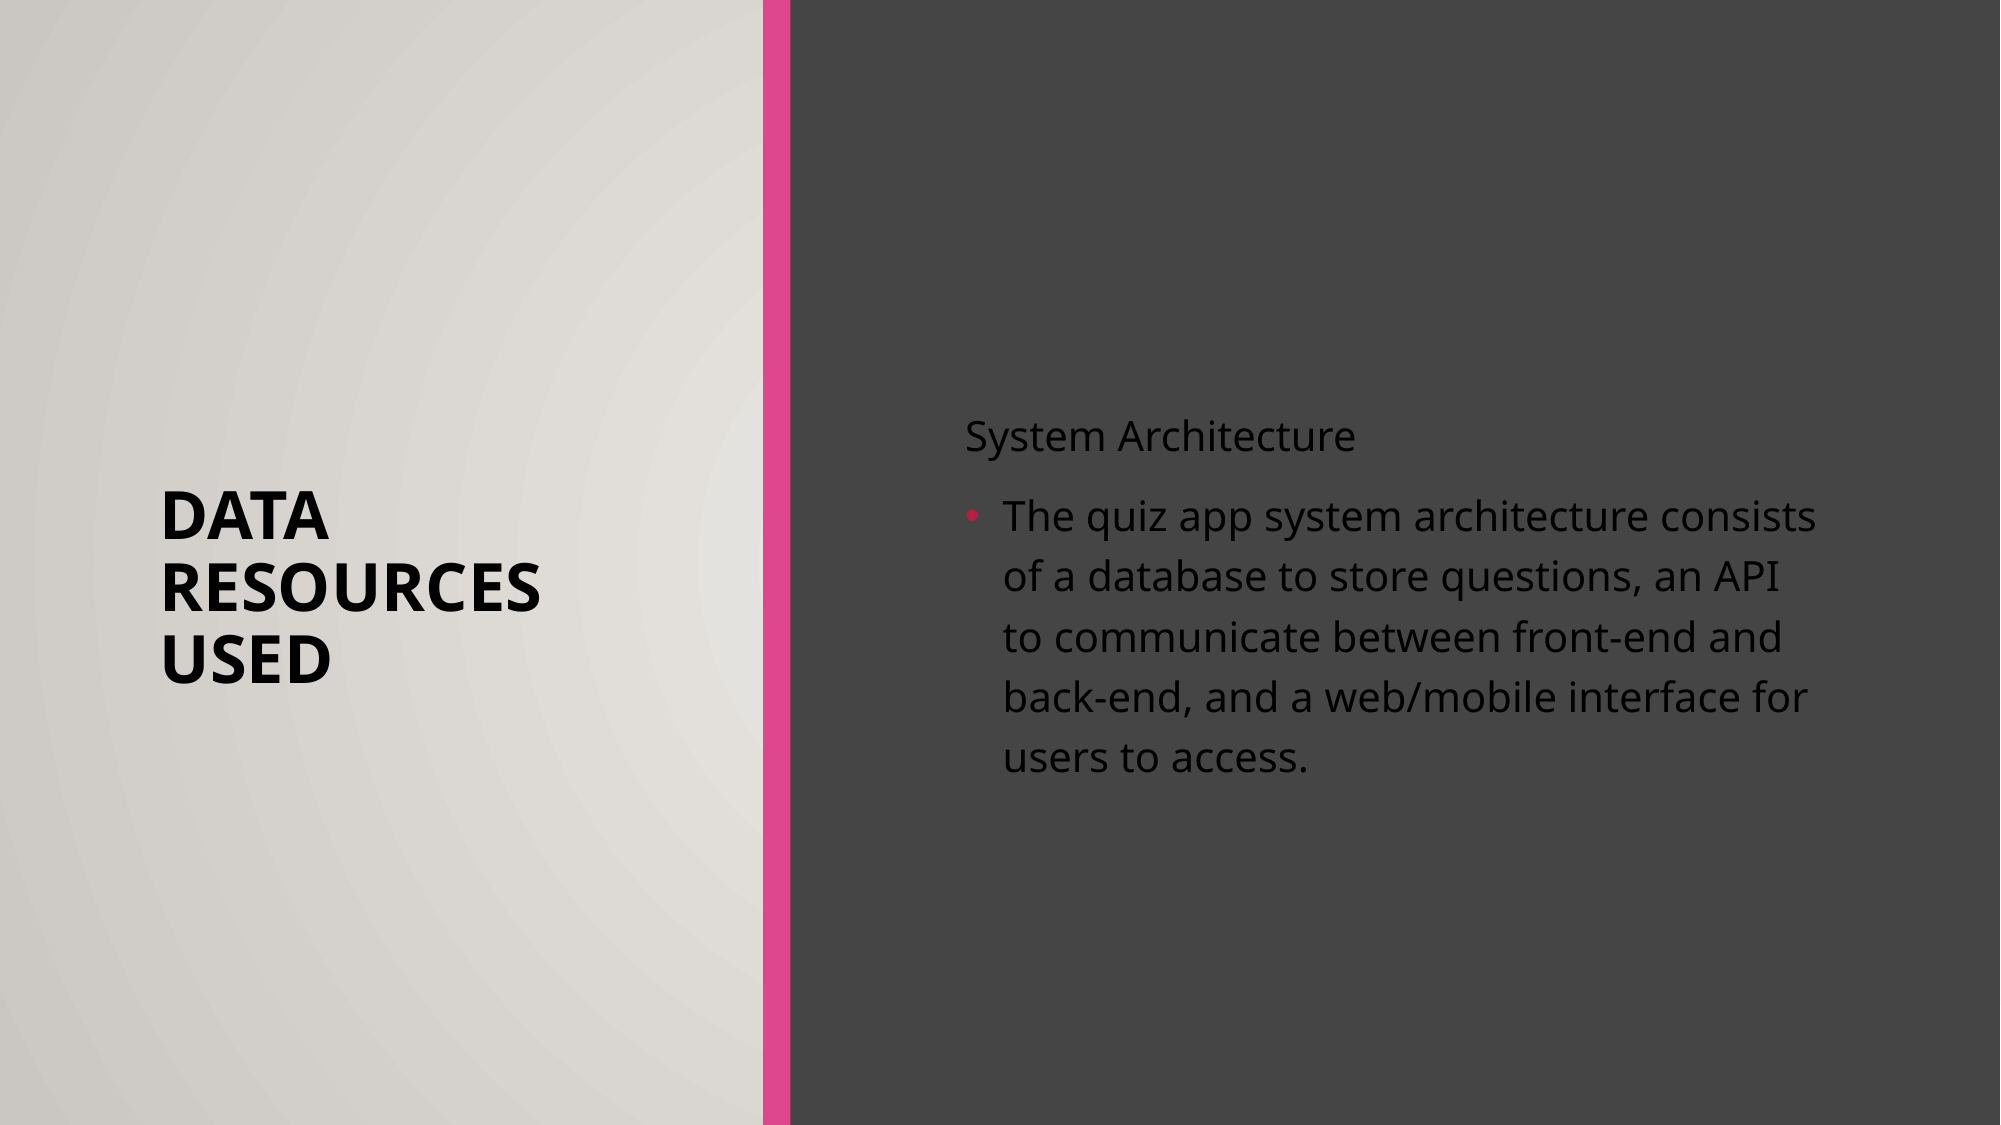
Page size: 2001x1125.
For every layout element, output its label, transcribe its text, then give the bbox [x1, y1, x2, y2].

text_box [792, 0, 2000, 1125]
list System Architecture The quiz app system architecture consists of a database to store questions, an API to communicate between front-end and back-end, and a web/mobile interface for users to access. [950, 160, 1841, 1020]
text_box [762, 0, 792, 1125]
text_box [0, 0, 762, 1125]
title Data resoUrces Used [144, 160, 692, 1020]
